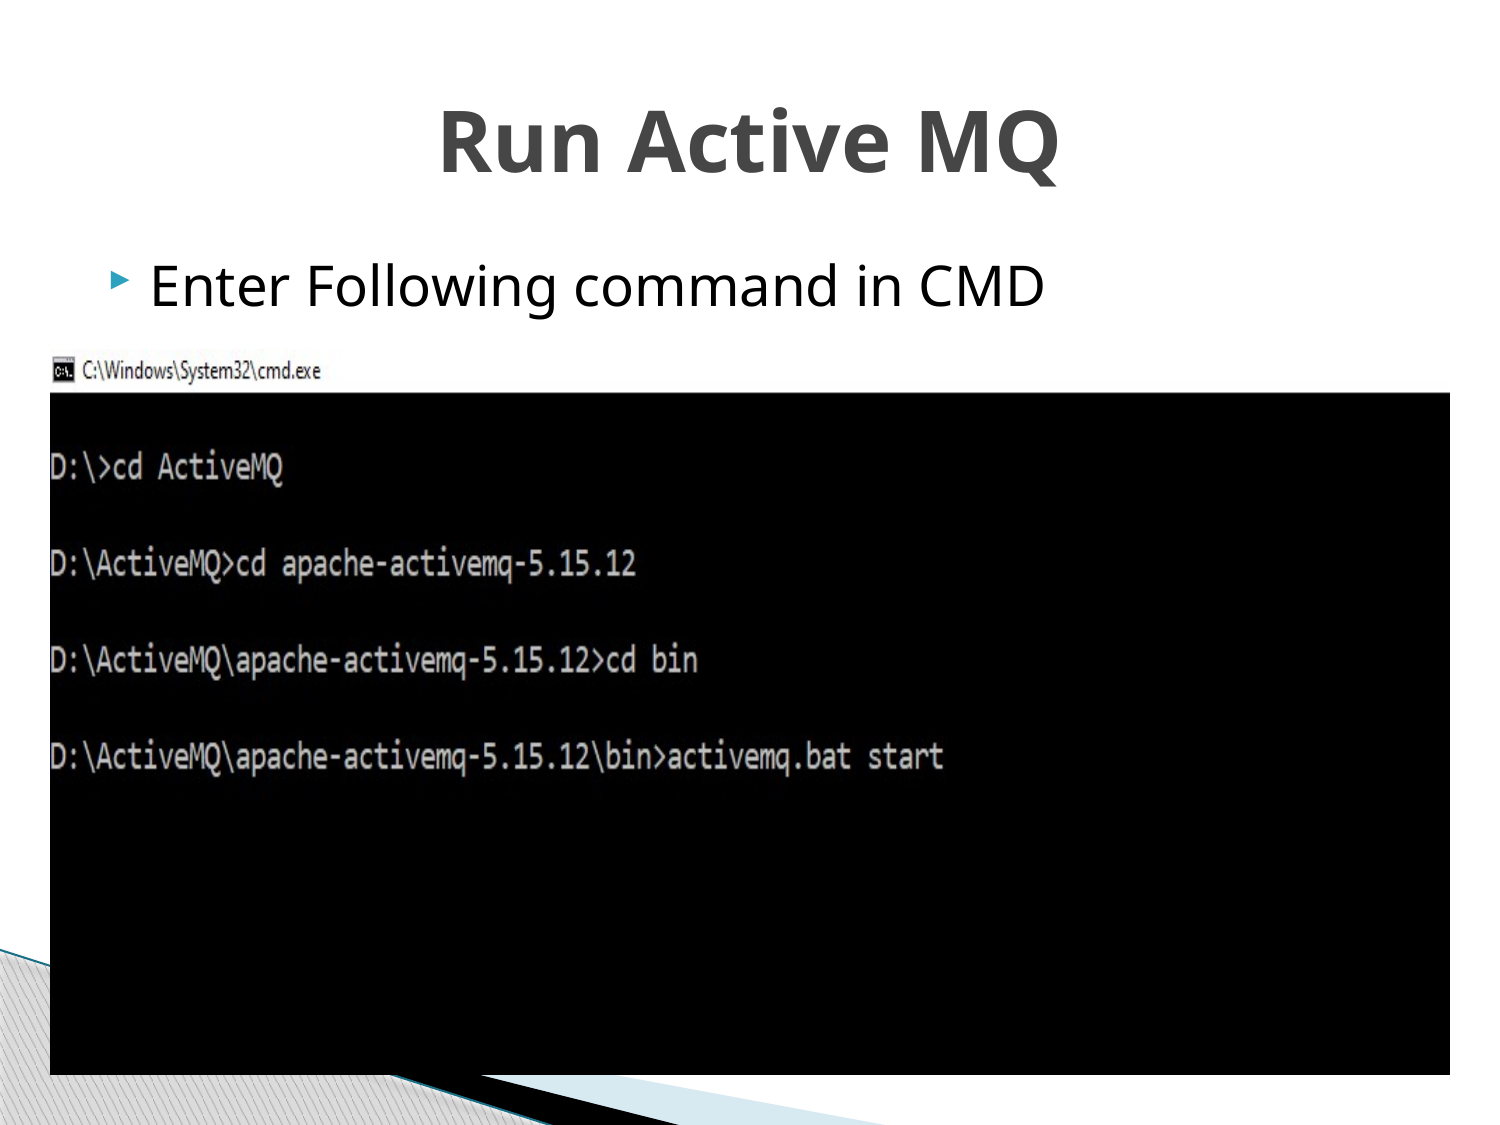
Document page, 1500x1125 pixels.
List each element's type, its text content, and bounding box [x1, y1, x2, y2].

picture [49, 349, 1451, 1076]
list Enter Following command in CMD [75, 243, 1425, 349]
title Run Active MQ [75, 45, 1425, 233]
